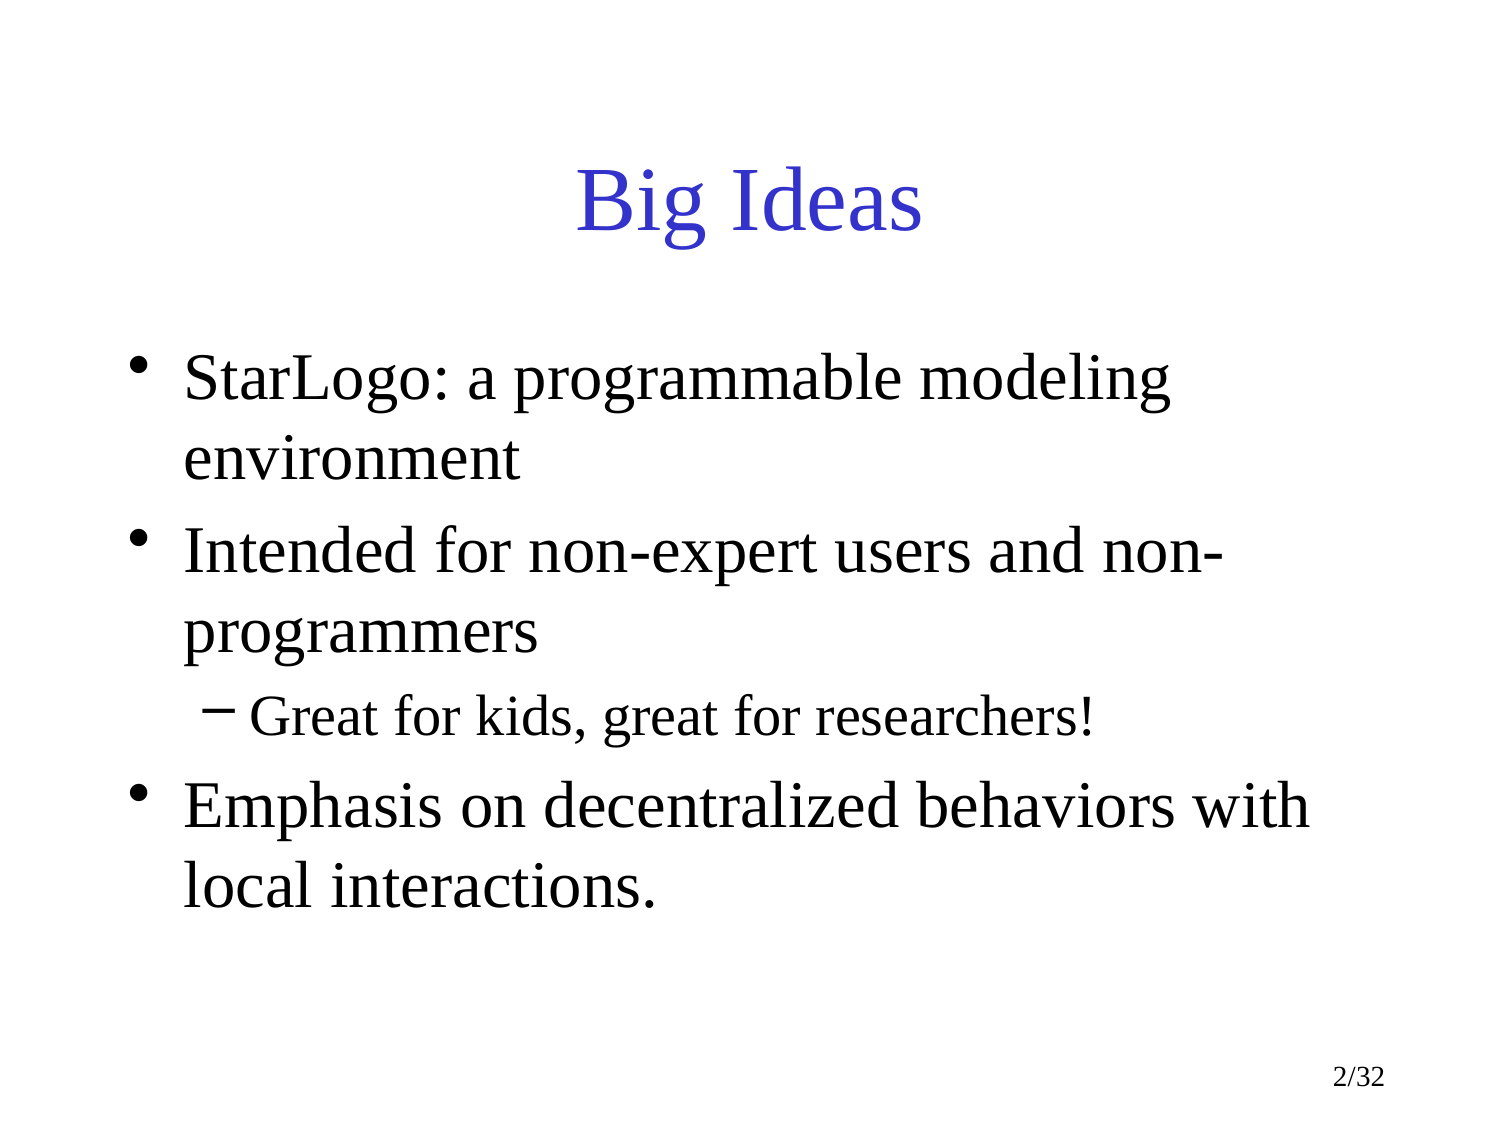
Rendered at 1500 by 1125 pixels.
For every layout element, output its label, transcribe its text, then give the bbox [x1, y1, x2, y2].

list StarLogo: a programmable modeling environment Intended for non-expert users and non-programmers Great for kids, great for researchers! Emphasis on decentralized behaviors with local interactions. [112, 324, 1388, 1000]
title Big Ideas [112, 99, 1388, 288]
